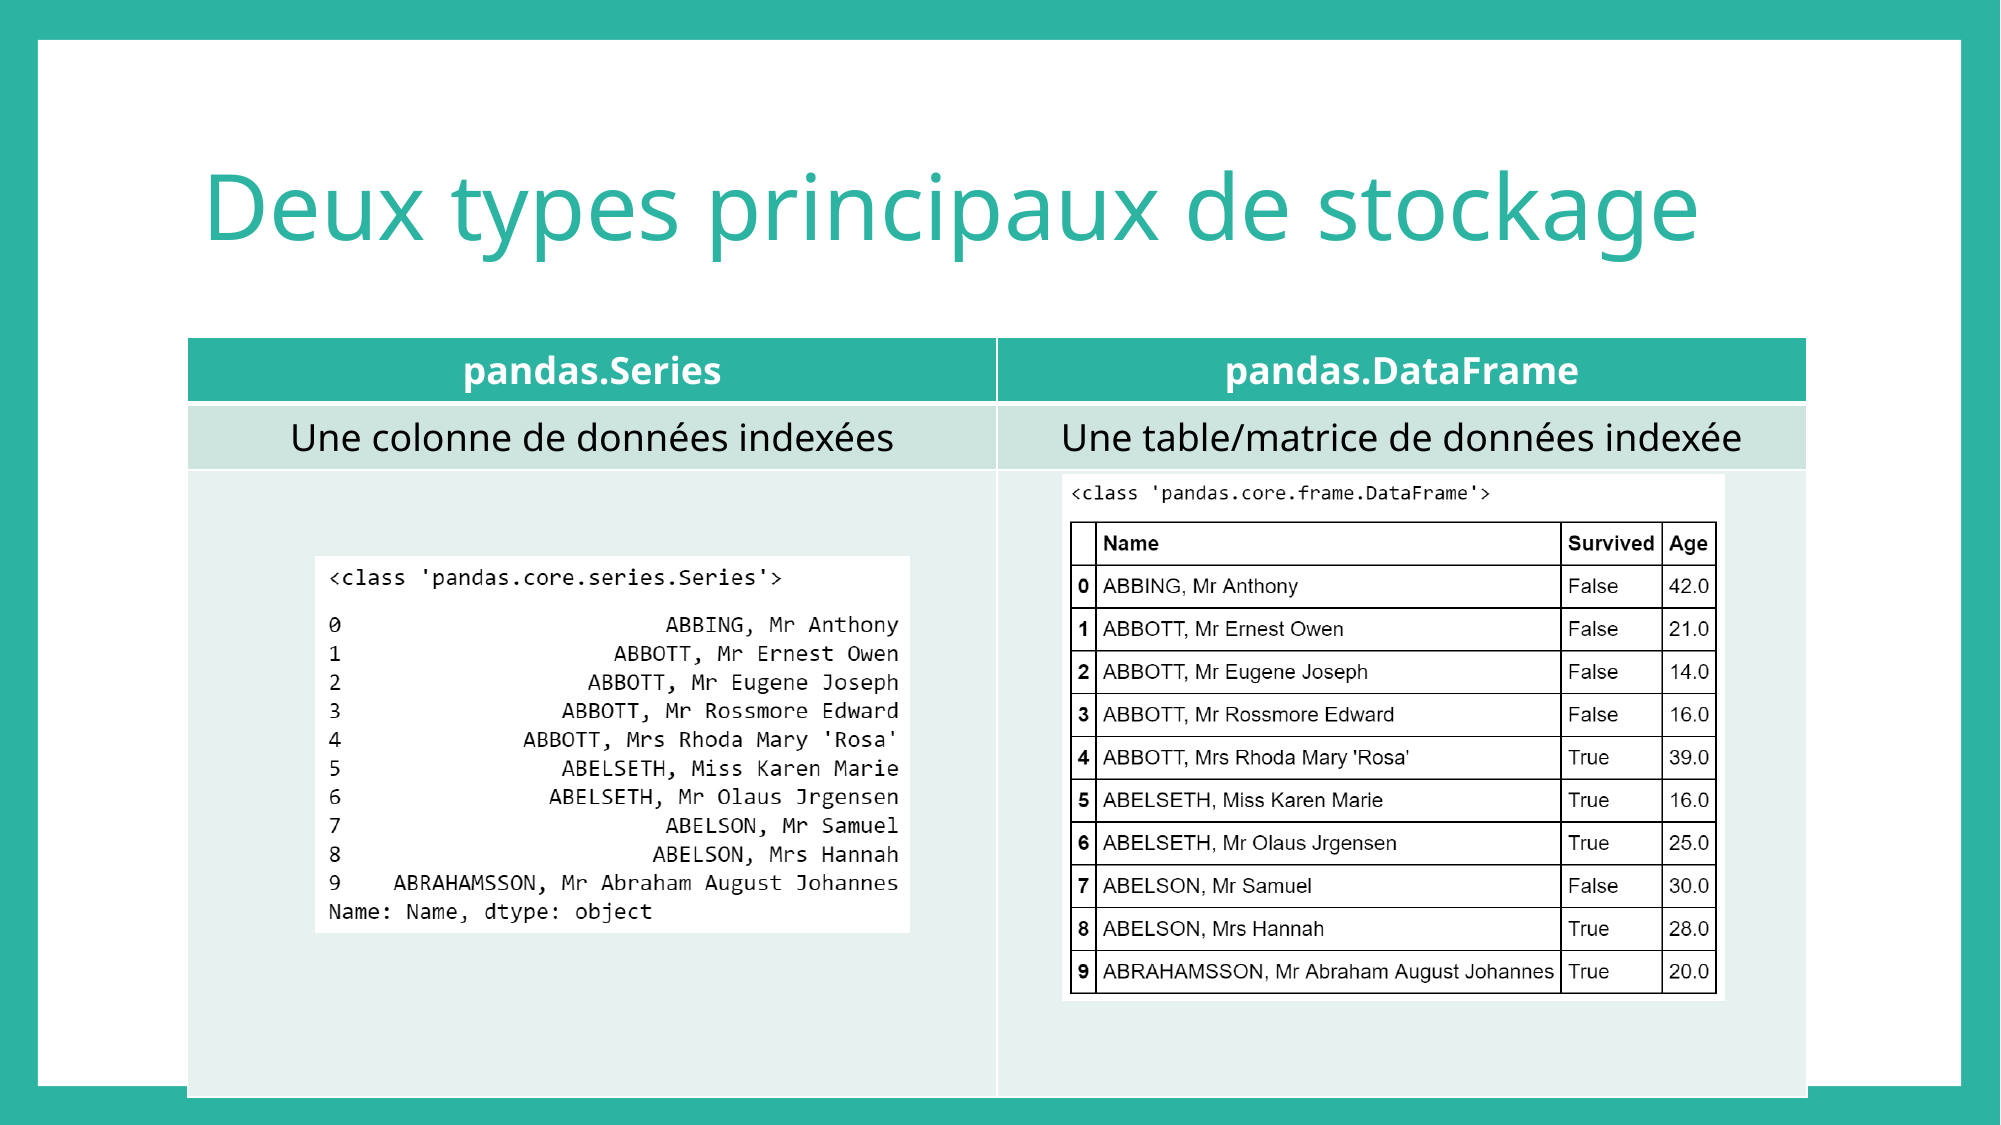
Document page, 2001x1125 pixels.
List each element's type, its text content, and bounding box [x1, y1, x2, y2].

table_cell [188, 471, 996, 1096]
picture [1061, 474, 1726, 1001]
table_header pandas.DataFrame [998, 338, 1806, 401]
table_cell Une colonne de données indexées [188, 406, 996, 469]
table_cell Une table/matrice de données indexée [998, 406, 1806, 469]
table_header pandas.Series [188, 338, 996, 401]
picture [315, 556, 911, 934]
title Deux types principaux de stockage [187, 99, 1808, 323]
table_cell [998, 471, 1806, 1096]
